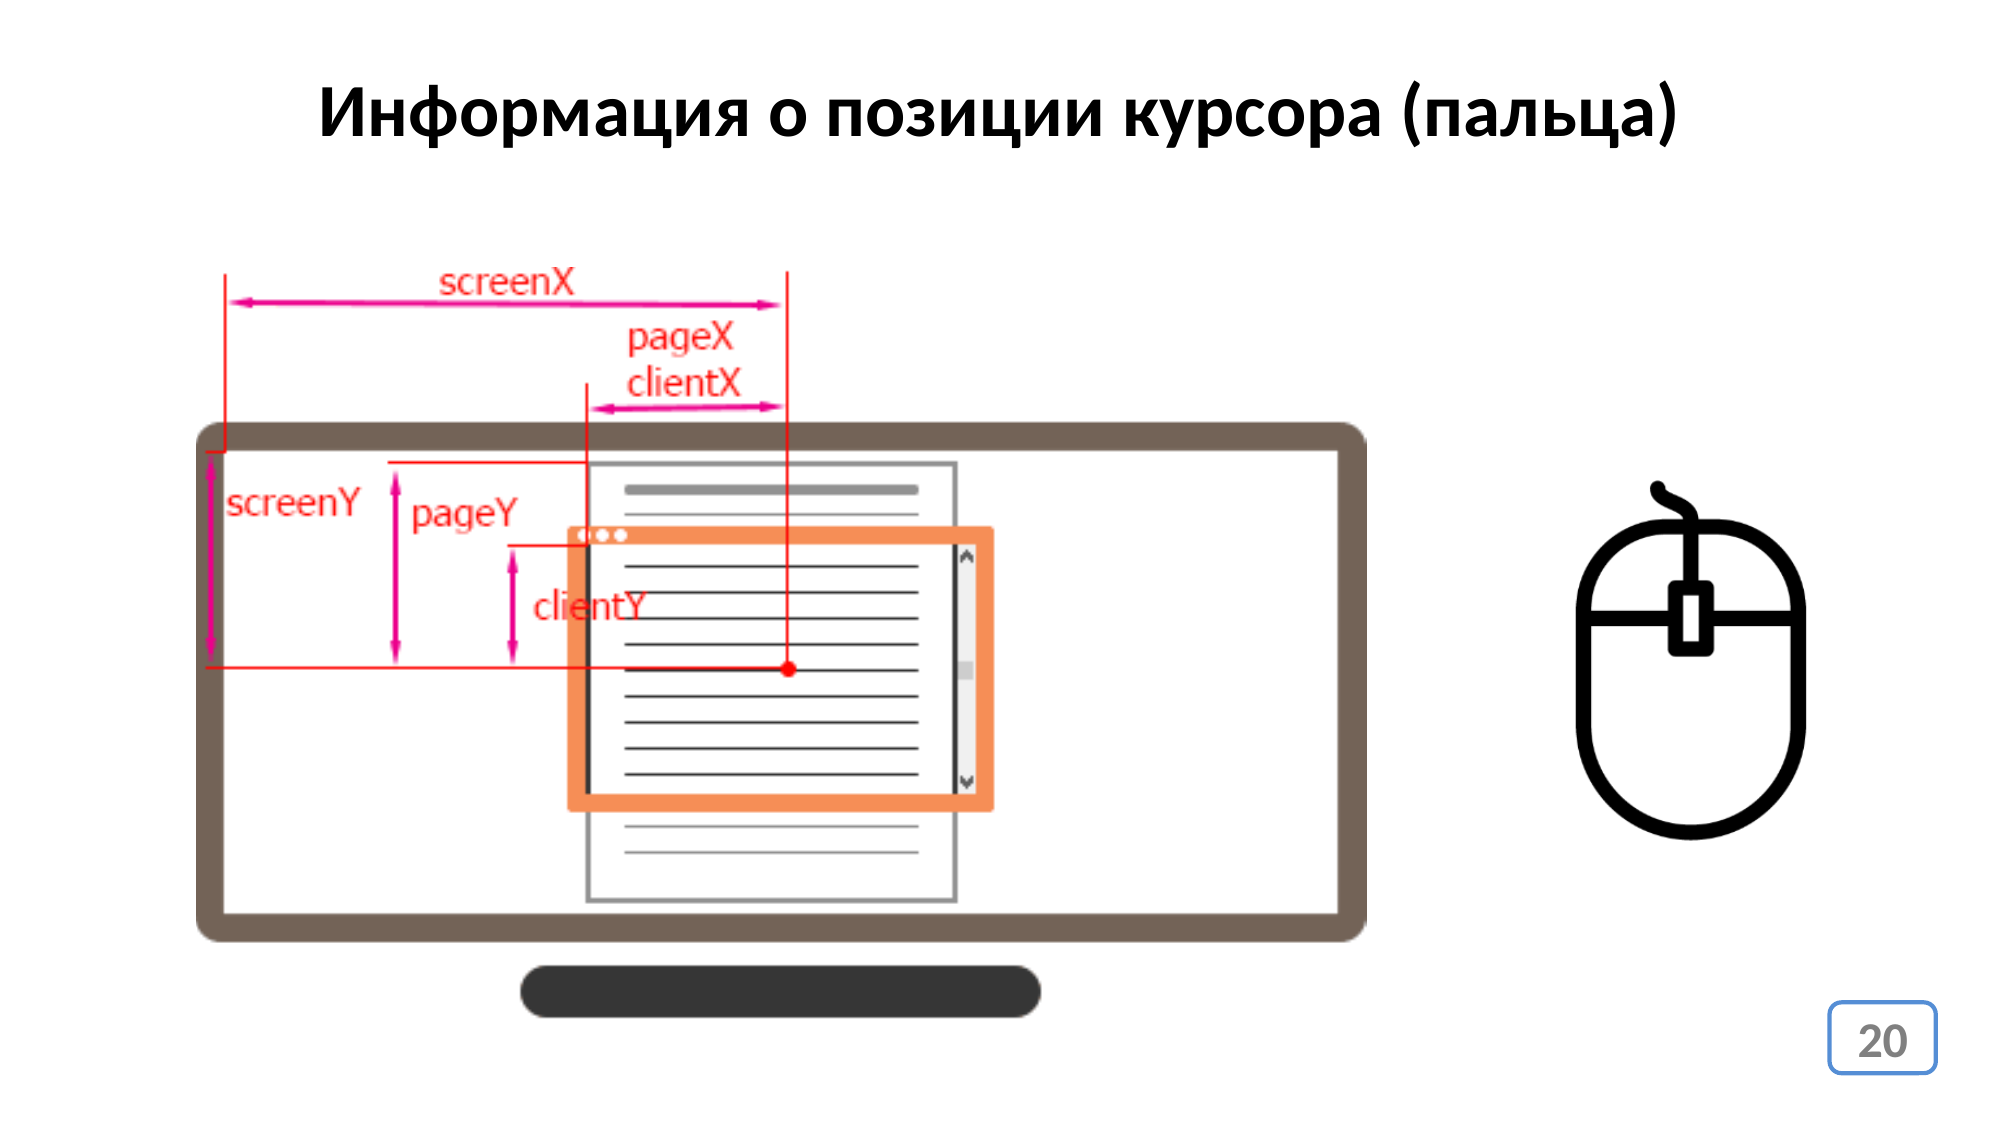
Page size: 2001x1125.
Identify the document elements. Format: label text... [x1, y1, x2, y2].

text_box Информация о позиции курсора (пальца) [0, 54, 2000, 160]
picture [196, 266, 1367, 1021]
picture [1507, 477, 1875, 844]
text_box 20 [1827, 1000, 1938, 1076]
